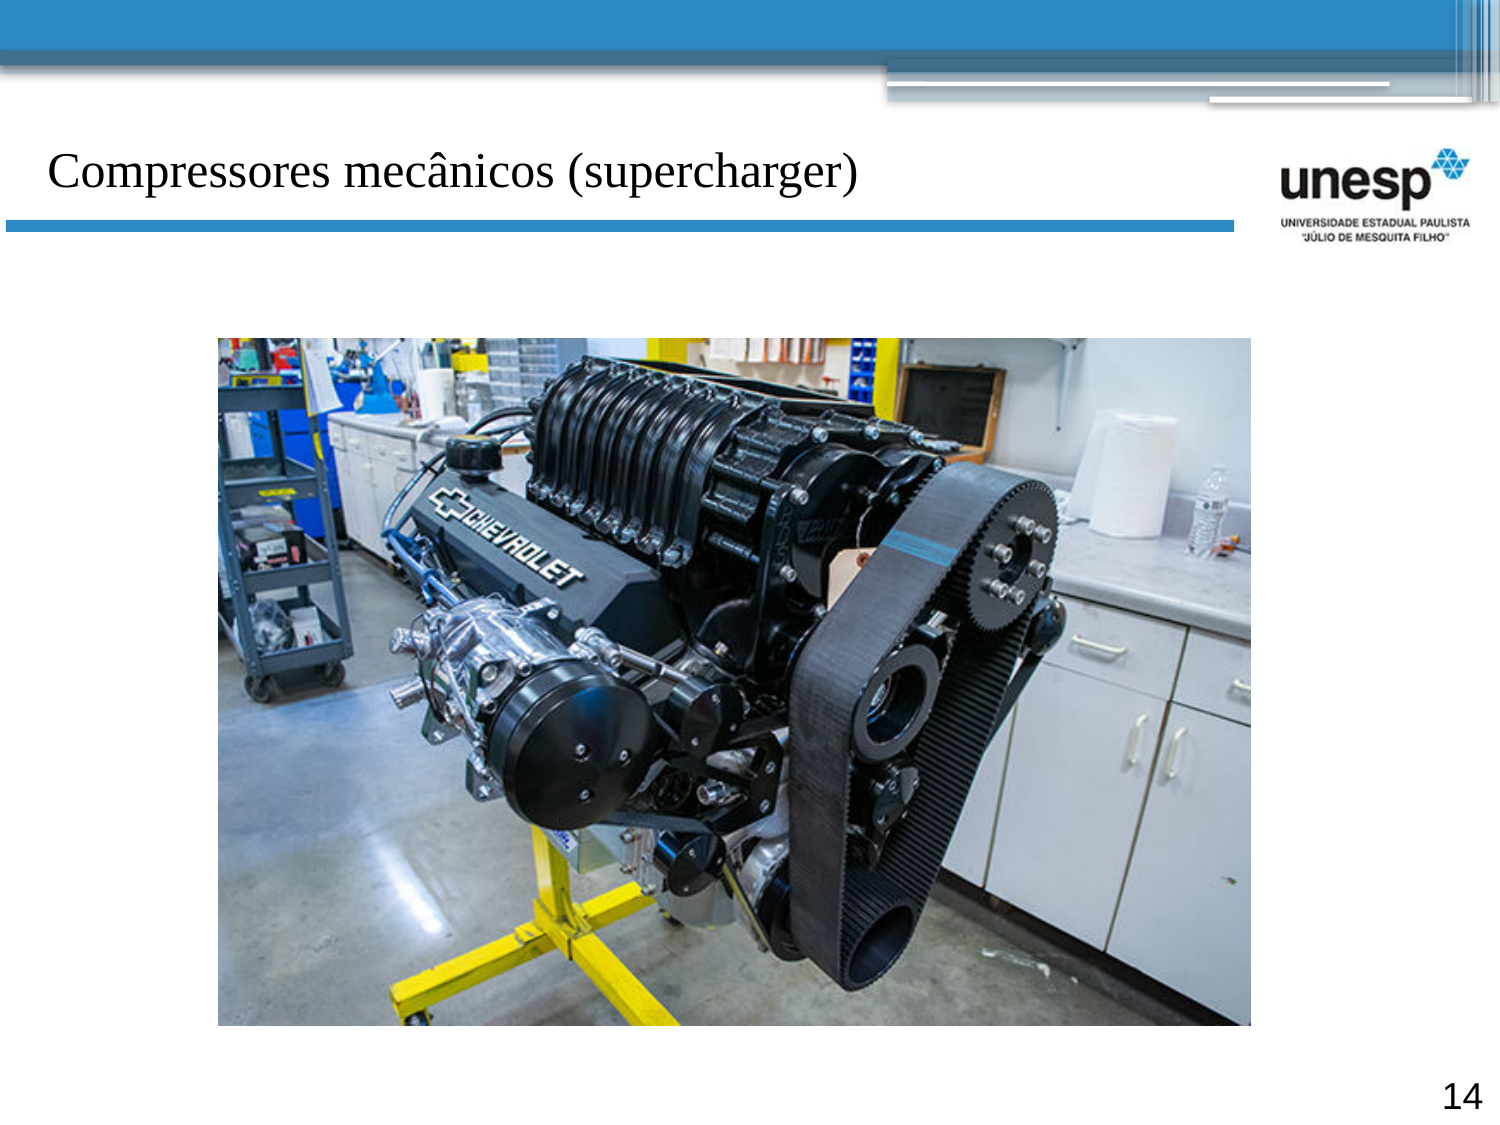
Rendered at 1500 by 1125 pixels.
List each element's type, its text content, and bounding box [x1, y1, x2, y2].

text_box 14 [1427, 1064, 1500, 1125]
picture [218, 337, 1251, 1027]
text_box Compressores mecânicos (supercharger) [32, 130, 874, 206]
picture [1281, 148, 1471, 245]
